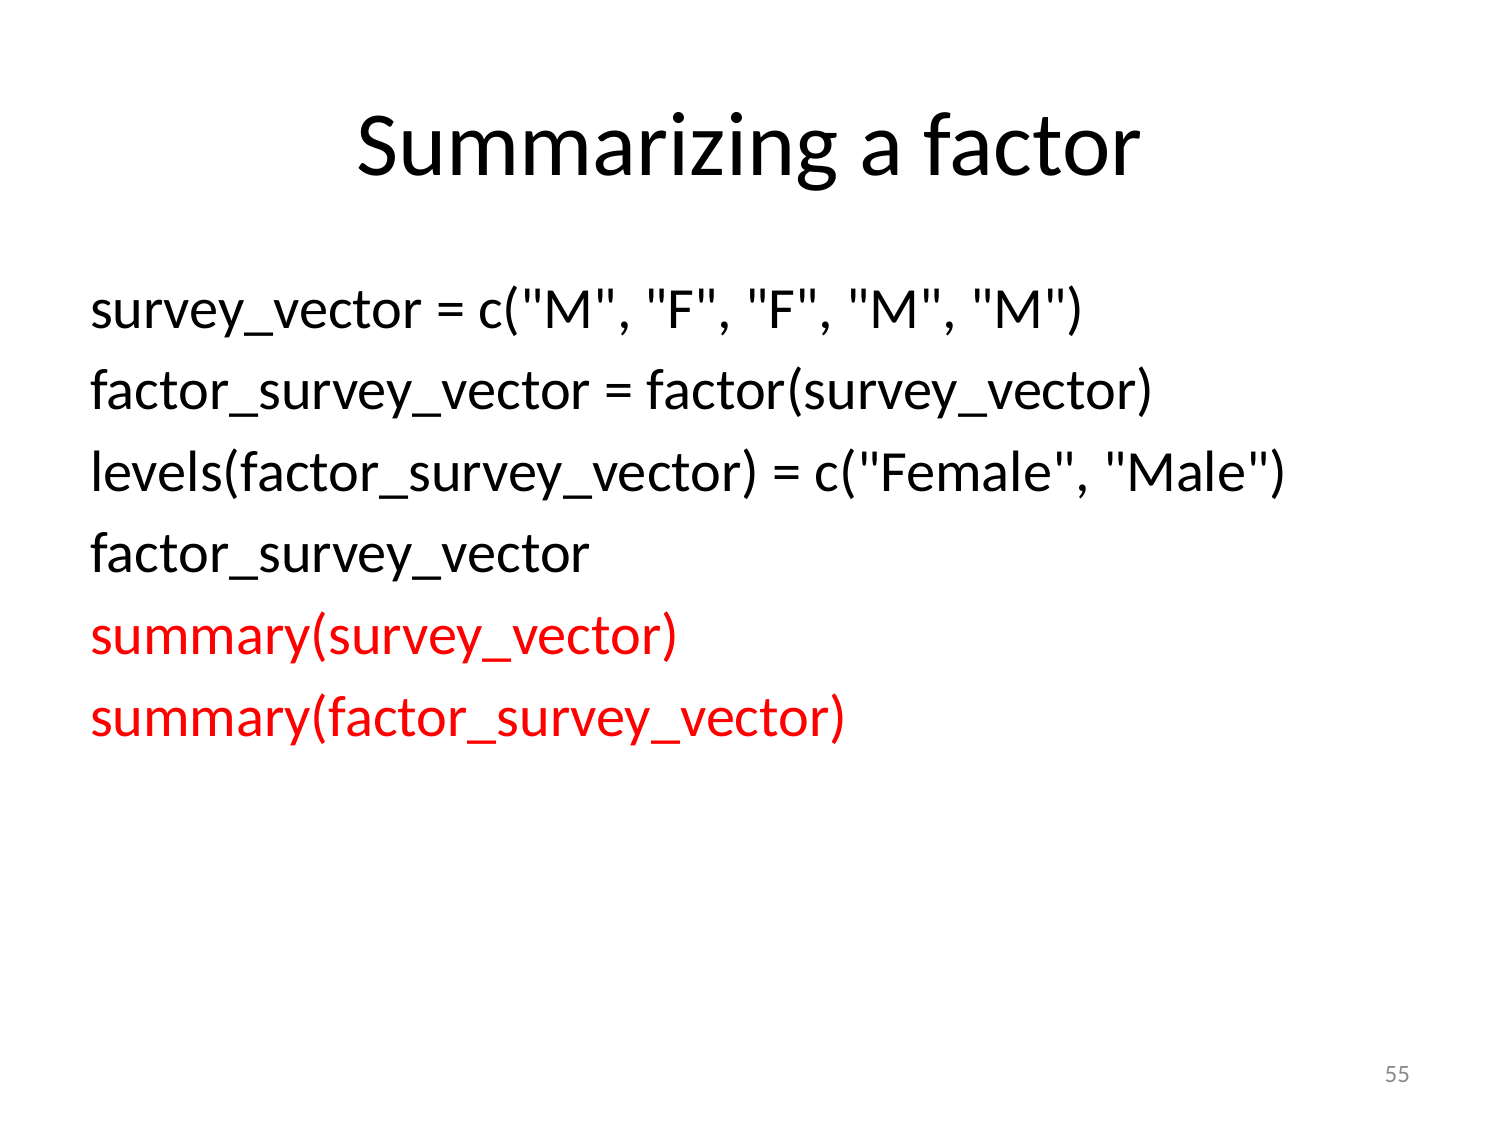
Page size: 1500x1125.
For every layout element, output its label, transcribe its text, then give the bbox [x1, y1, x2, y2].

title Summarizing a factor [75, 45, 1425, 233]
slide_number 55 [1074, 1042, 1425, 1103]
list survey_vector = c("M", "F", "F", "M", "M") factor_survey_vector = factor(survey_vector) levels(factor_survey_vector) = c("Female", "Male") factor_survey_vector summary(survey_vector) summary(factor_survey_vector) [75, 262, 1425, 1005]
